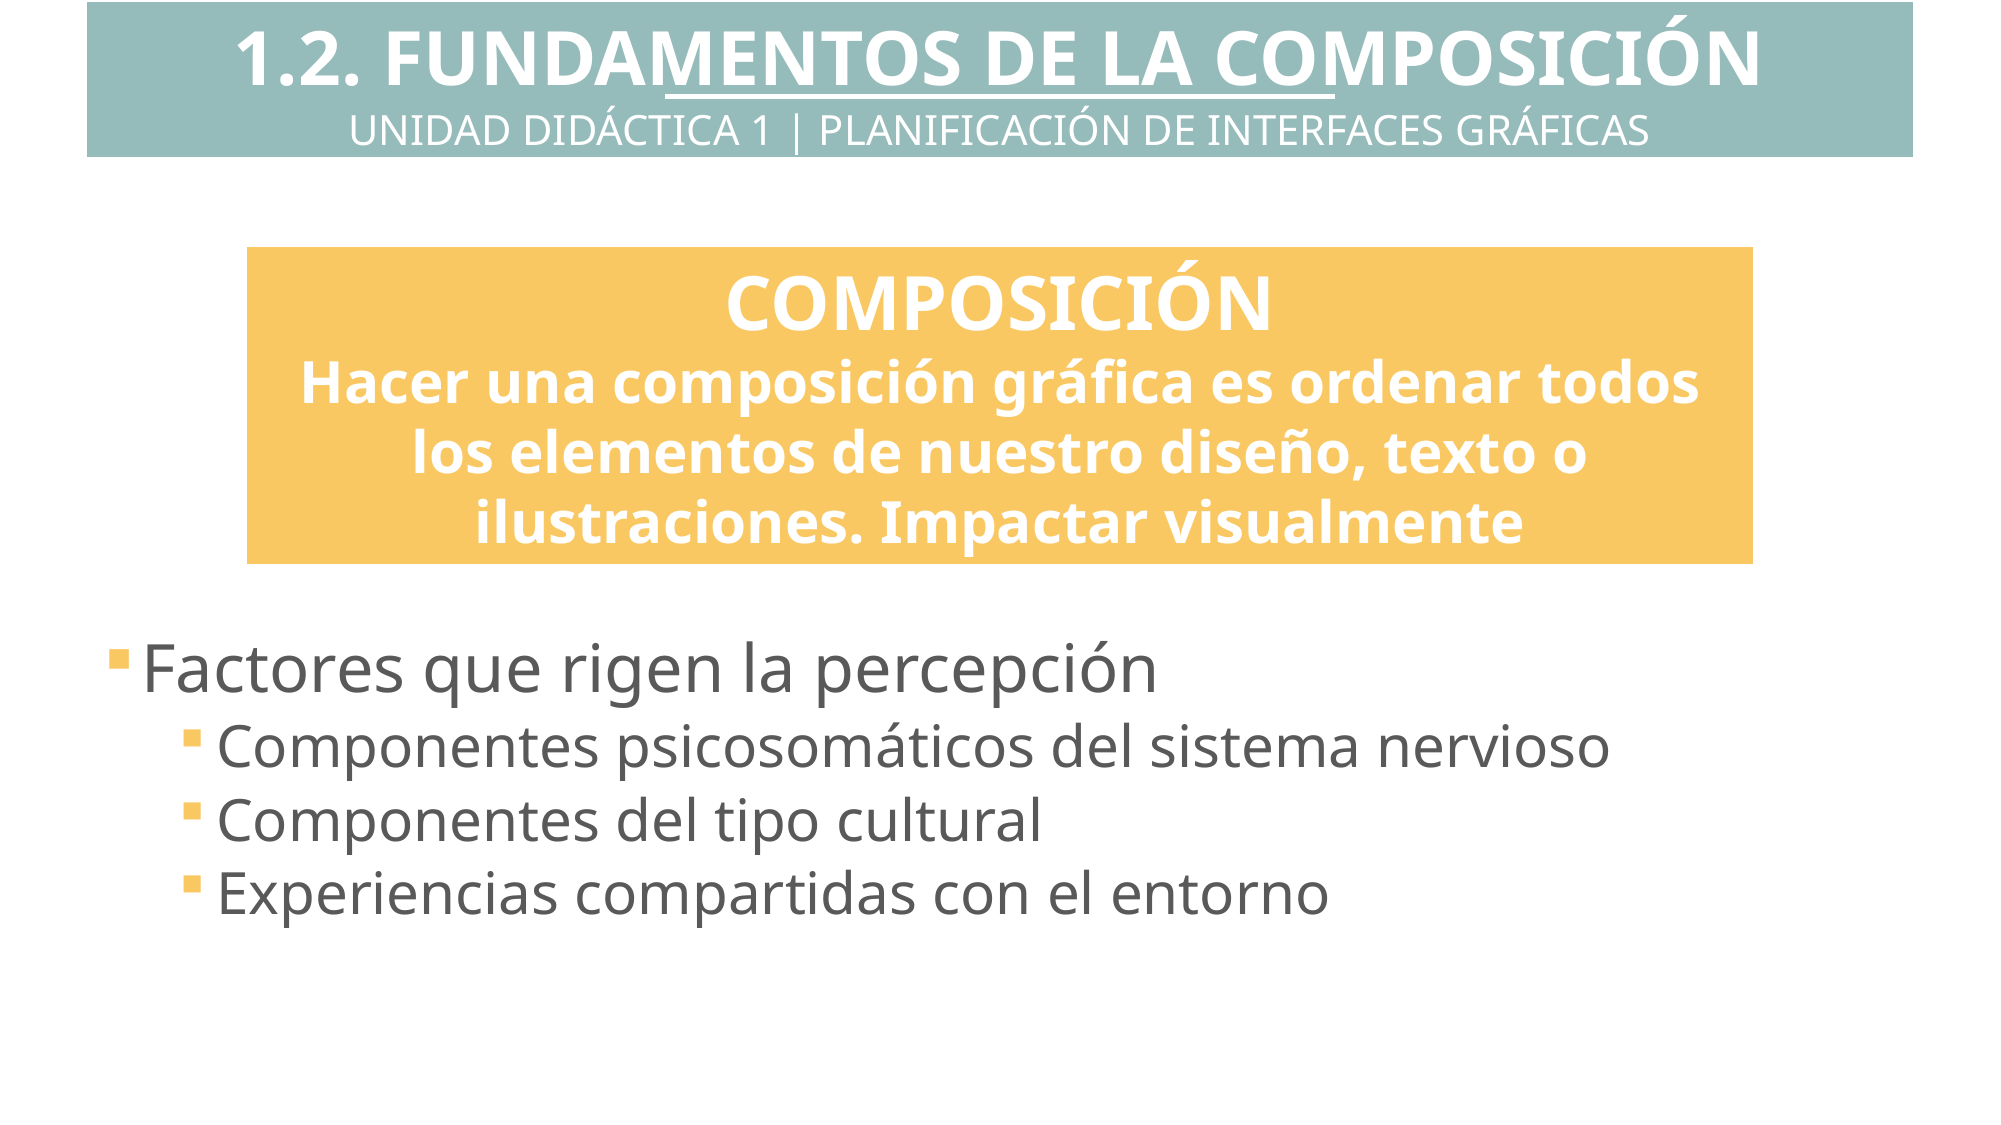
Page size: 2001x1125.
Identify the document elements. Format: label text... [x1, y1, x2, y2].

text_box COMPOSICIÓN Hacer una composición gráfica es ordenar todos los elementos de nuestro diseño, texto o ilustraciones. Impactar visualmente [247, 247, 1753, 564]
text_box 1.2. FUNDAMENTOS DE LA COMPOSICIÓN [87, 2, 1913, 102]
text_box UNIDAD DIDÁCTICA 1 | PLANIFICACIÓN DE INTERFACES GRÁFICAS [87, 102, 1913, 157]
list Factores que rigen la percepción Componentes psicosomáticos del sistema nervioso Componentes del tipo cultural Experiencias compartidas con el entorno [88, 248, 1912, 1095]
